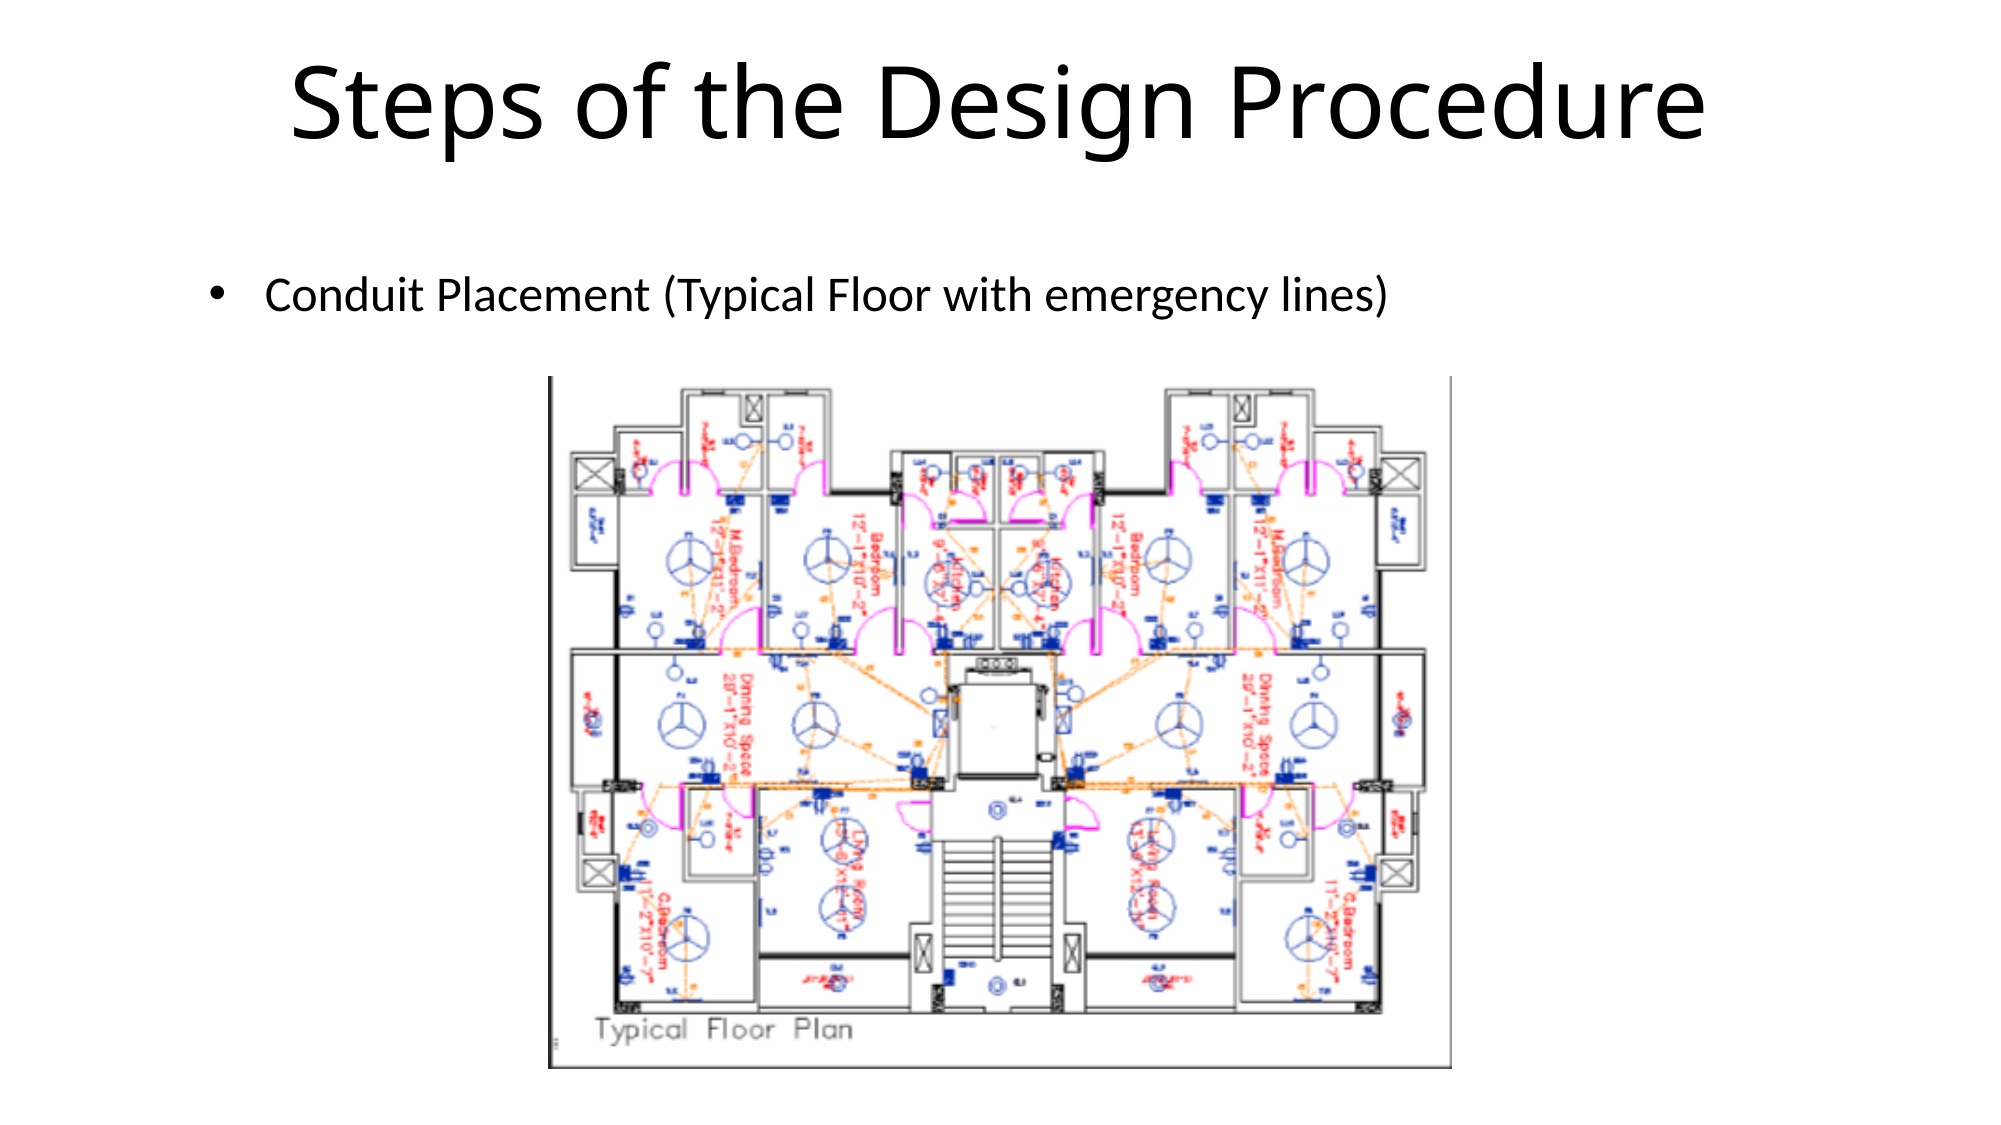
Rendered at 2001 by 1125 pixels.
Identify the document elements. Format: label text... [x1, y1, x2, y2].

title Steps of the Design Procedure [249, 66, 1750, 168]
picture [548, 376, 1452, 1069]
subtitle Conduit Placement (Typical Floor with emergency lines) [193, 260, 1694, 813]
